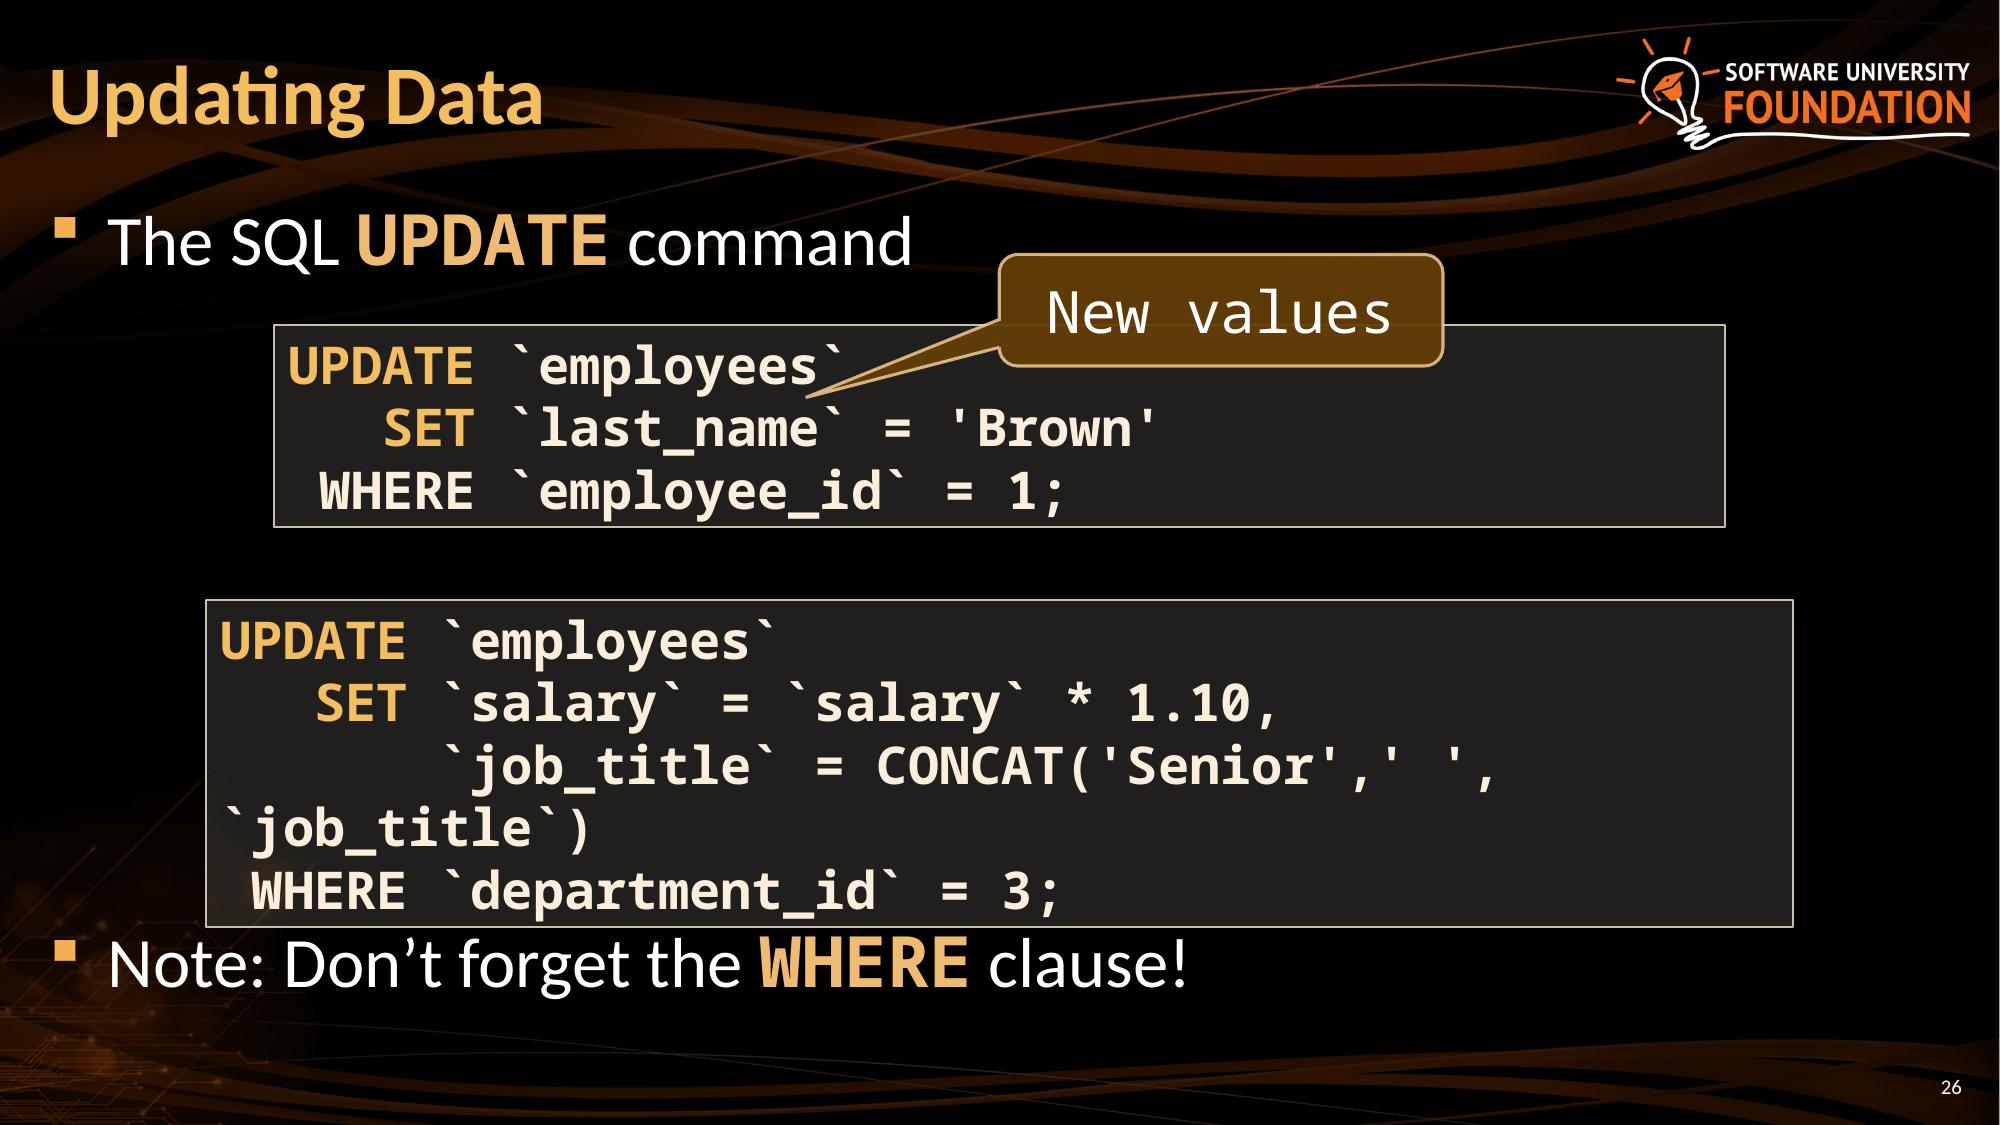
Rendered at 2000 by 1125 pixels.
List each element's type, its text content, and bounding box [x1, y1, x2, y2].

text_box UPDATE `employees` SET `salary` = `salary` * 1.10, `job_title` = CONCAT('Senior',' ', `job_title`) WHERE `department_id` = 3; [205, 599, 1793, 928]
title Updating Data [30, 6, 1602, 189]
picture [0, 0, 2000, 1125]
list The SQL UPDATE command Note: Don’t forget the WHERE clause! [31, 188, 1968, 1103]
slide_number 26 [1897, 1070, 1968, 1103]
text_box UPDATE `employees` SET `last_name` = 'Brown' WHERE `employee_id` = 1; [273, 324, 1725, 528]
text_box New values [805, 253, 1445, 399]
